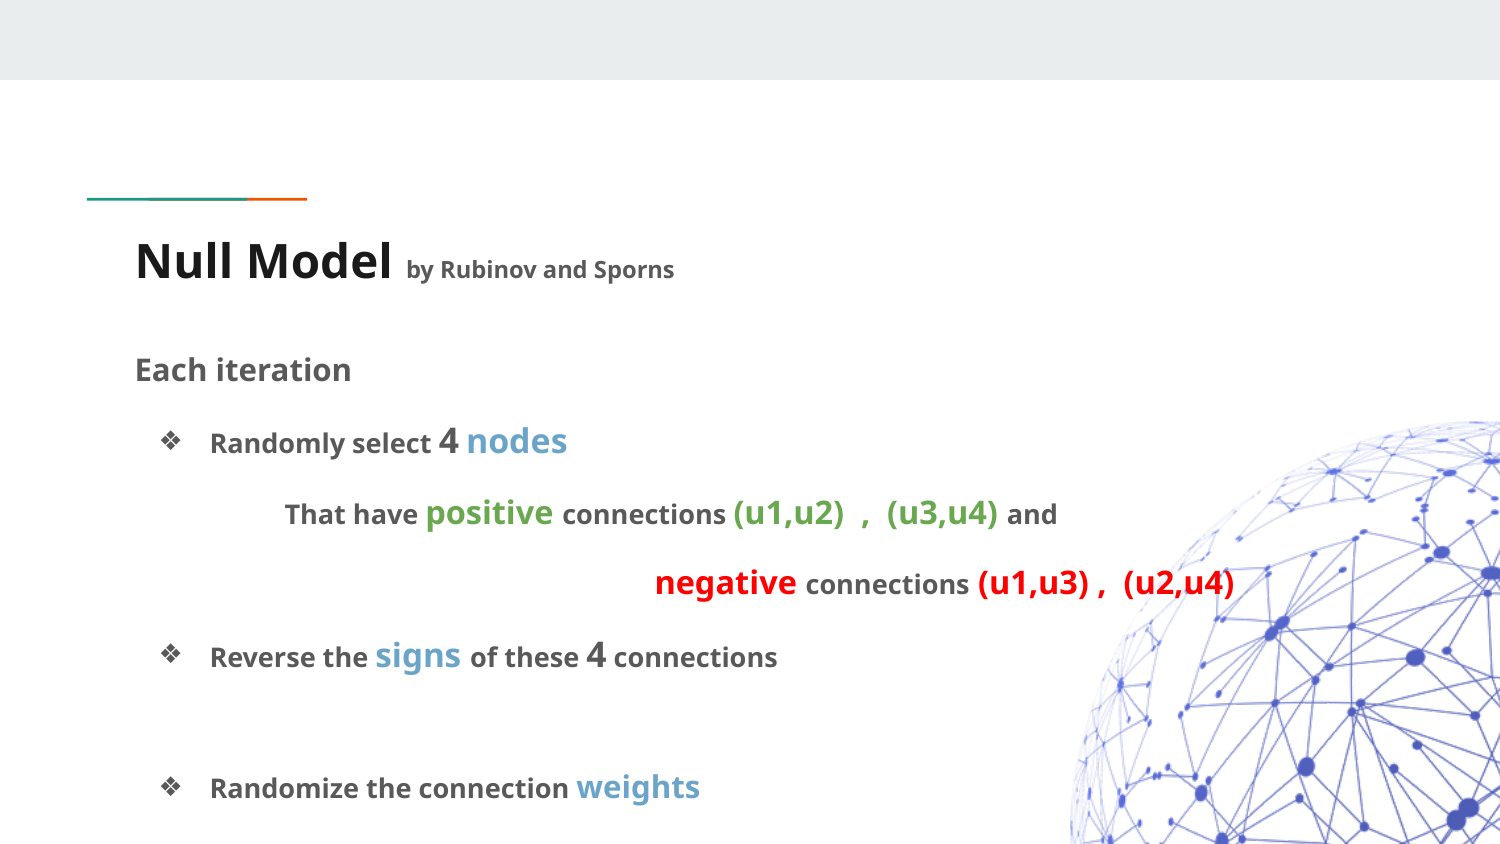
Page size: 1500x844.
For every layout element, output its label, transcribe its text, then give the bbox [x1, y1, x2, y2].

picture [1069, 421, 1500, 844]
list Each iteration Randomly select 4 nodes That have positive connections (u1,u2) , (u3,u4) and negative connections (u1,u3) , (u2,u4) Reverse the signs of these 4 connections Randomize the connection weights [119, 329, 1332, 844]
title Null Model by Rubinov and Sporns [119, 216, 1381, 305]
